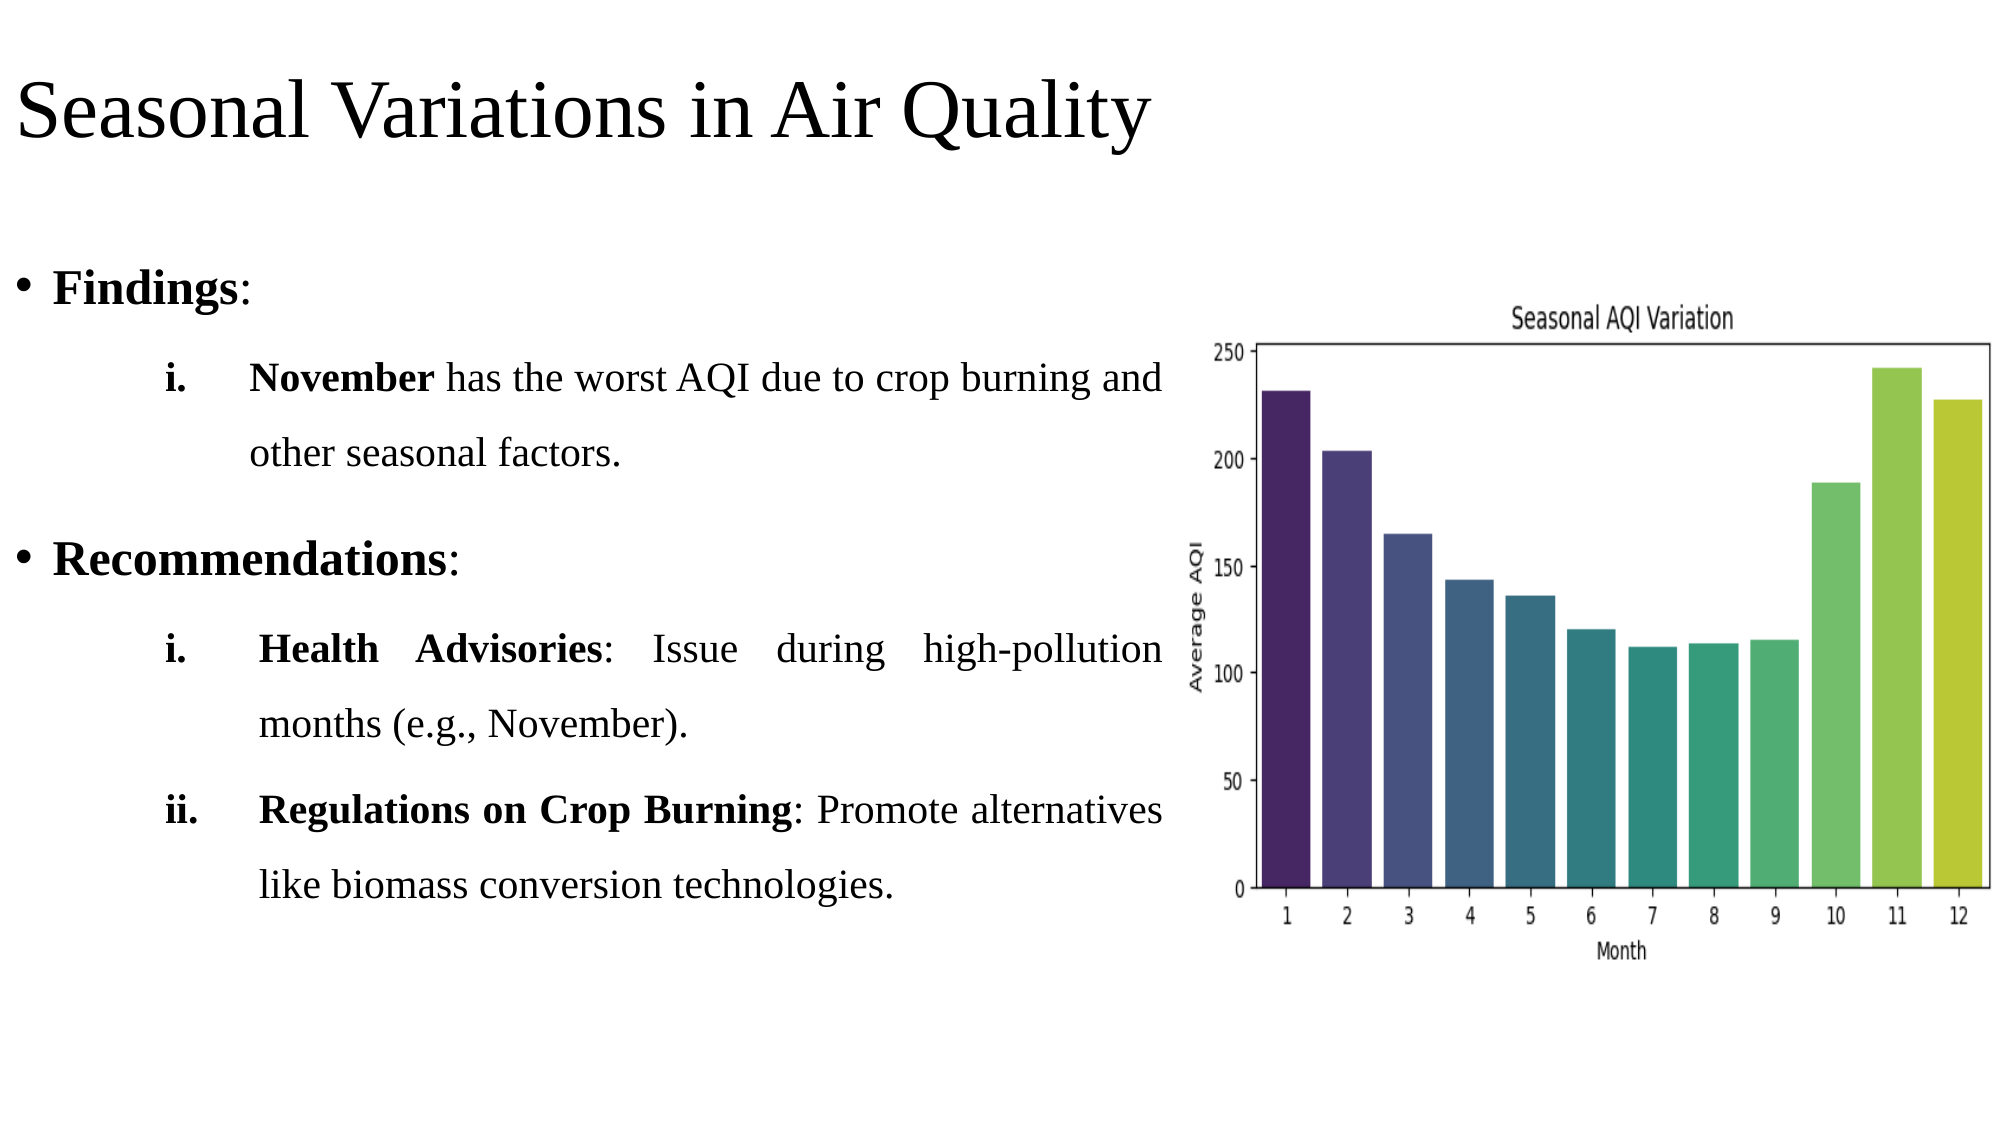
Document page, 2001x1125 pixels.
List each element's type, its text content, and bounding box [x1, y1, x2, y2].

list Findings: November has the worst AQI due to crop burning and other seasonal factors. Recommendations: Health Advisories: Issue during high-pollution months (e.g., November). Regulations on Crop Burning: Promote alternatives like biomass conversion technologies. [0, 217, 1179, 1108]
picture [1178, 287, 2000, 981]
title Seasonal Variations in Air Quality [0, 1, 1725, 219]
